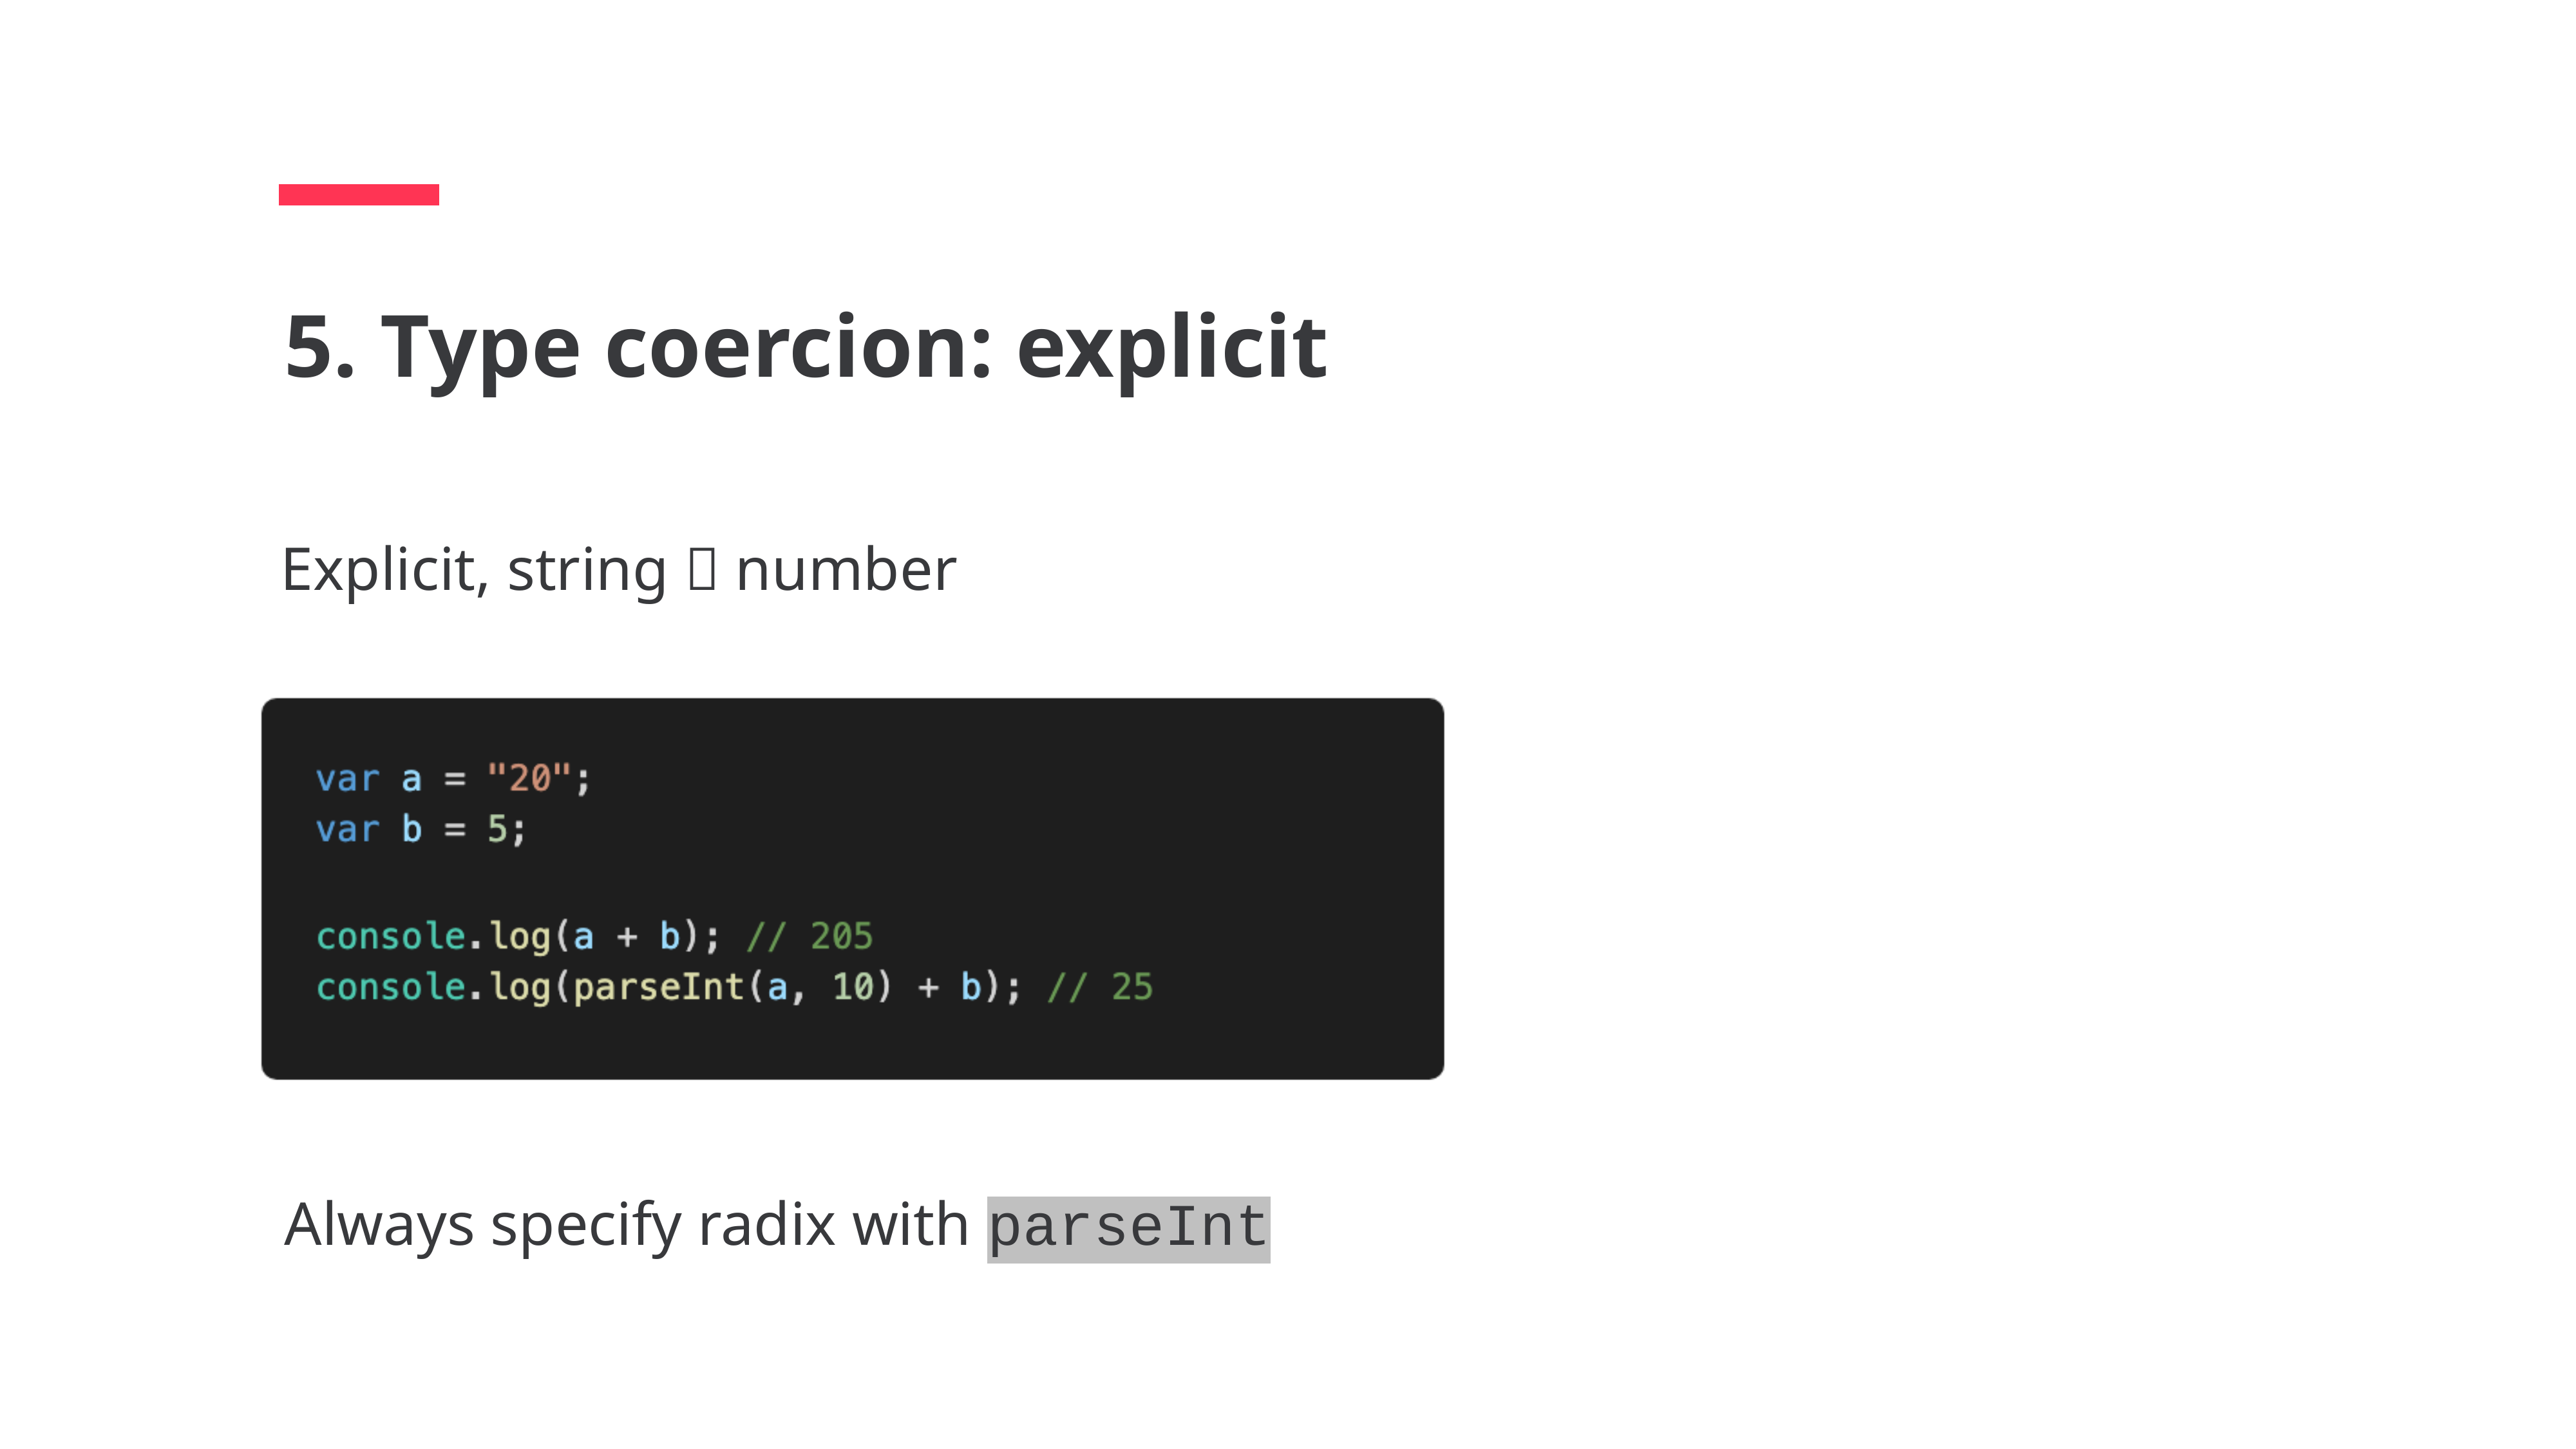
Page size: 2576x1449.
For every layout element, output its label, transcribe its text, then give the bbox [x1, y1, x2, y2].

text_box 5. Type coercion: explicit [279, 285, 1335, 400]
text_box Explicit, string  number [274, 490, 2302, 607]
text_box Always specify radix with parseInt [279, 1146, 2306, 1263]
picture [196, 633, 1511, 1146]
